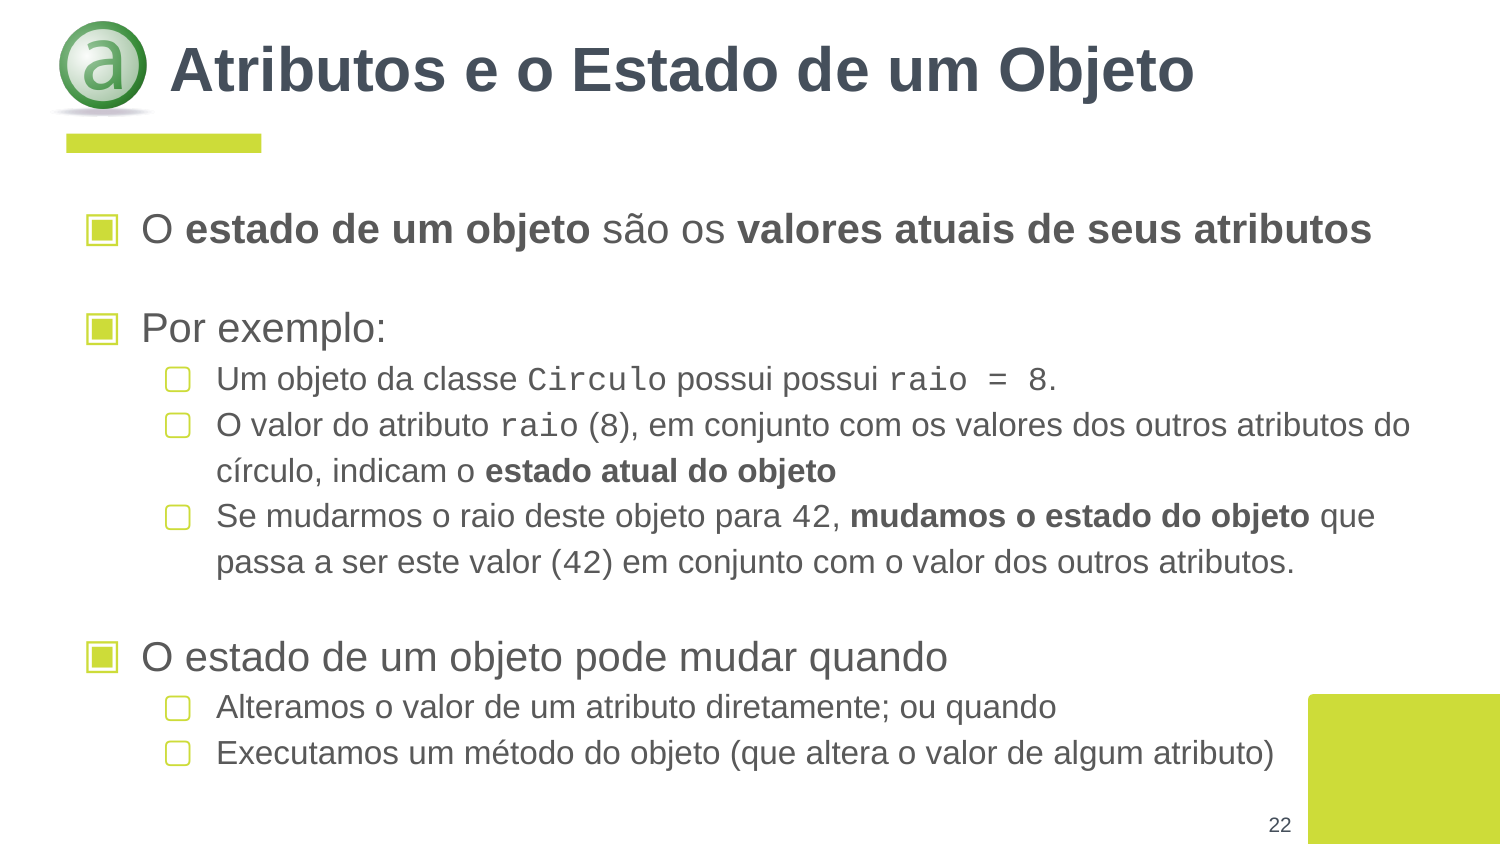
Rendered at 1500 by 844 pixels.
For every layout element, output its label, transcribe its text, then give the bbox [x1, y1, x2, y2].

picture [22, 0, 179, 140]
slide_number ‹#› [1216, 791, 1307, 844]
title Atributos e o Estado de um Objeto [179, 0, 1449, 134]
list O estado de um objeto são os valores atuais de seus atributos Por exemplo: Um objeto da classe Circulo possui possui raio = 8. O valor do atributo raio (8), em conjunto com os valores dos outros atributos do círculo, indicam o estado atual do objeto Se mudarmos o raio deste objeto para 42, mudamos o estado do objeto que passa a ser este valor (42) em conjunto com o valor dos outros atributos. O estado de um objeto pode mudar quando Alteramos o valor de um atributo diretamente; ou quando Executamos um método do objeto (que altera o valor de algum atributo) [51, 179, 1449, 818]
